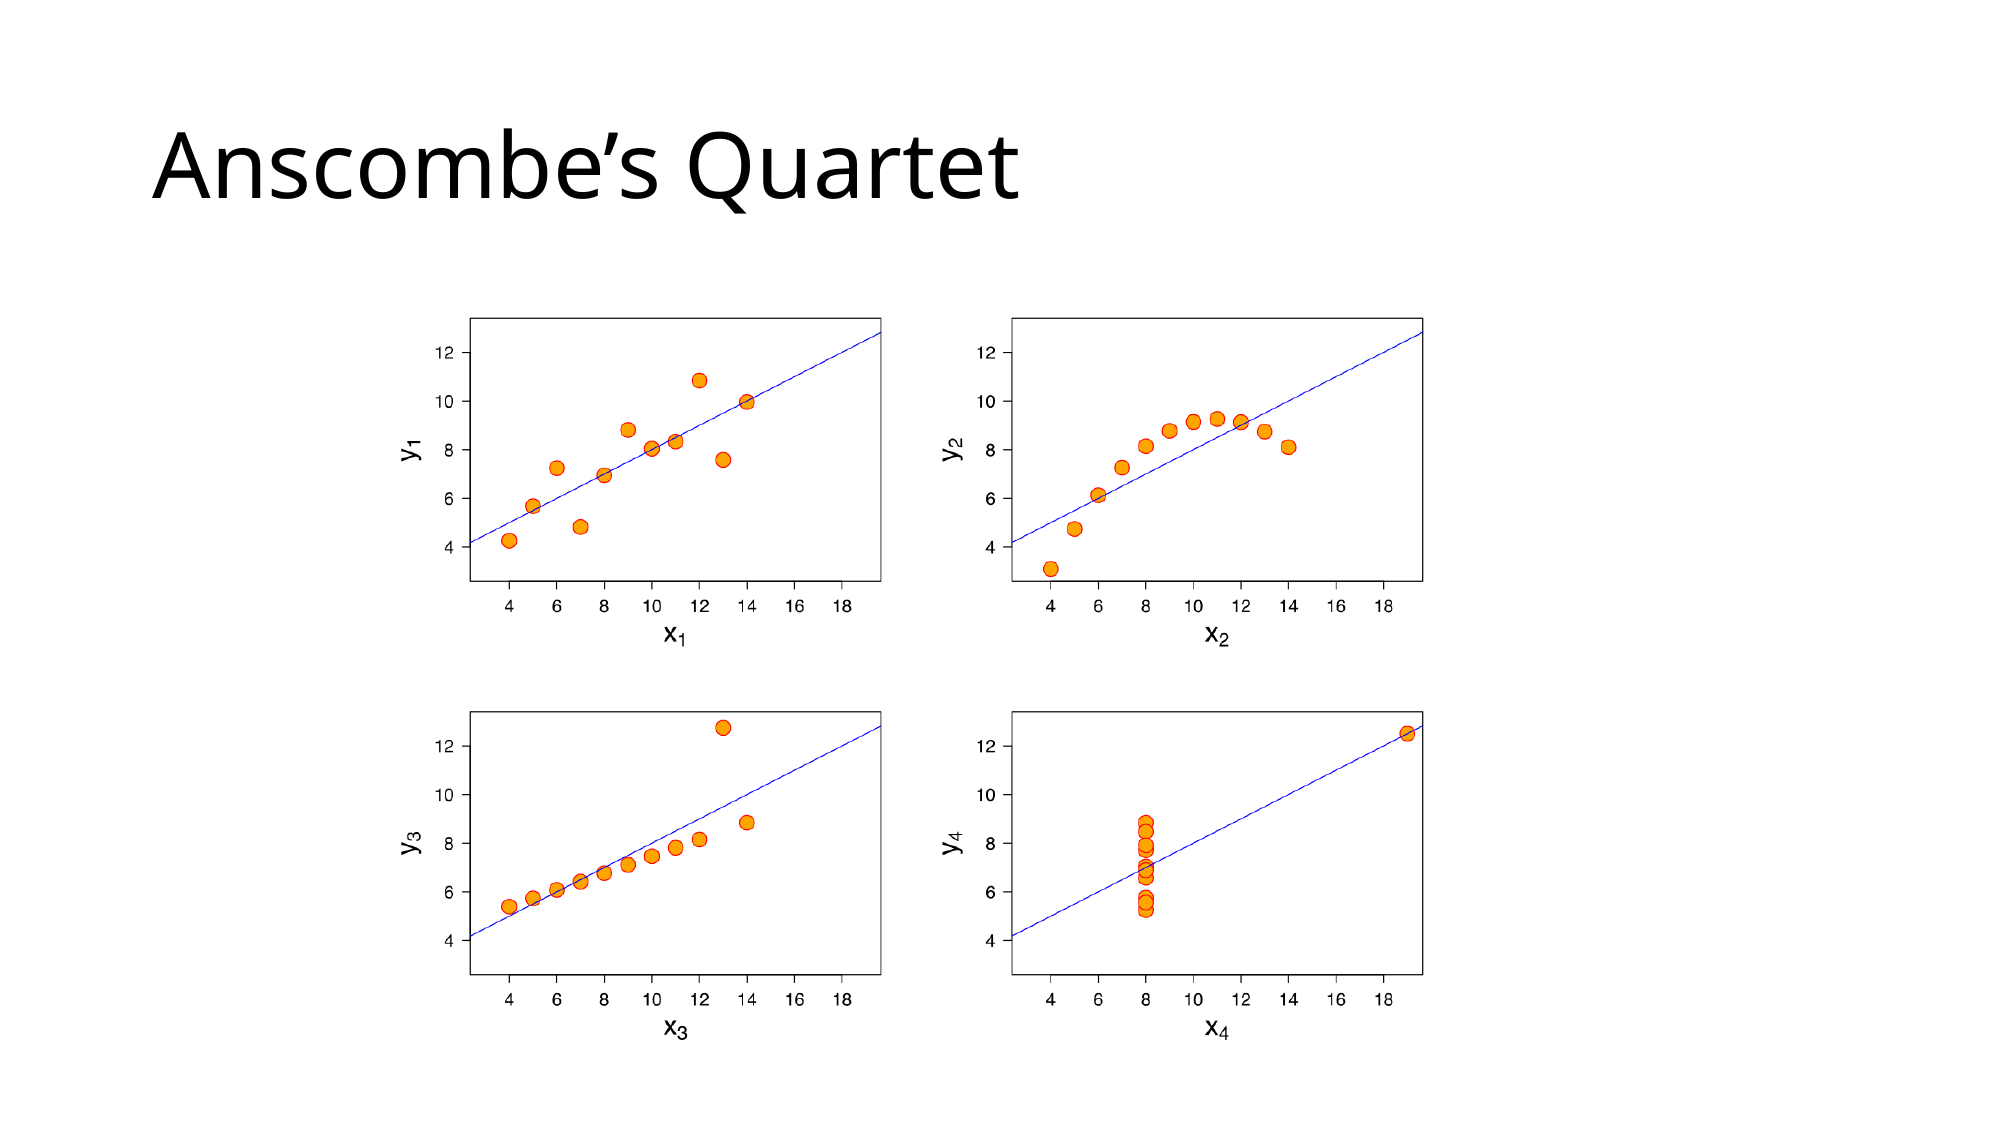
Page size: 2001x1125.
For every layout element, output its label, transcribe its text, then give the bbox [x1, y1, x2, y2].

title Anscombe’s Quartet [137, 59, 1863, 278]
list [380, 277, 1463, 1064]
